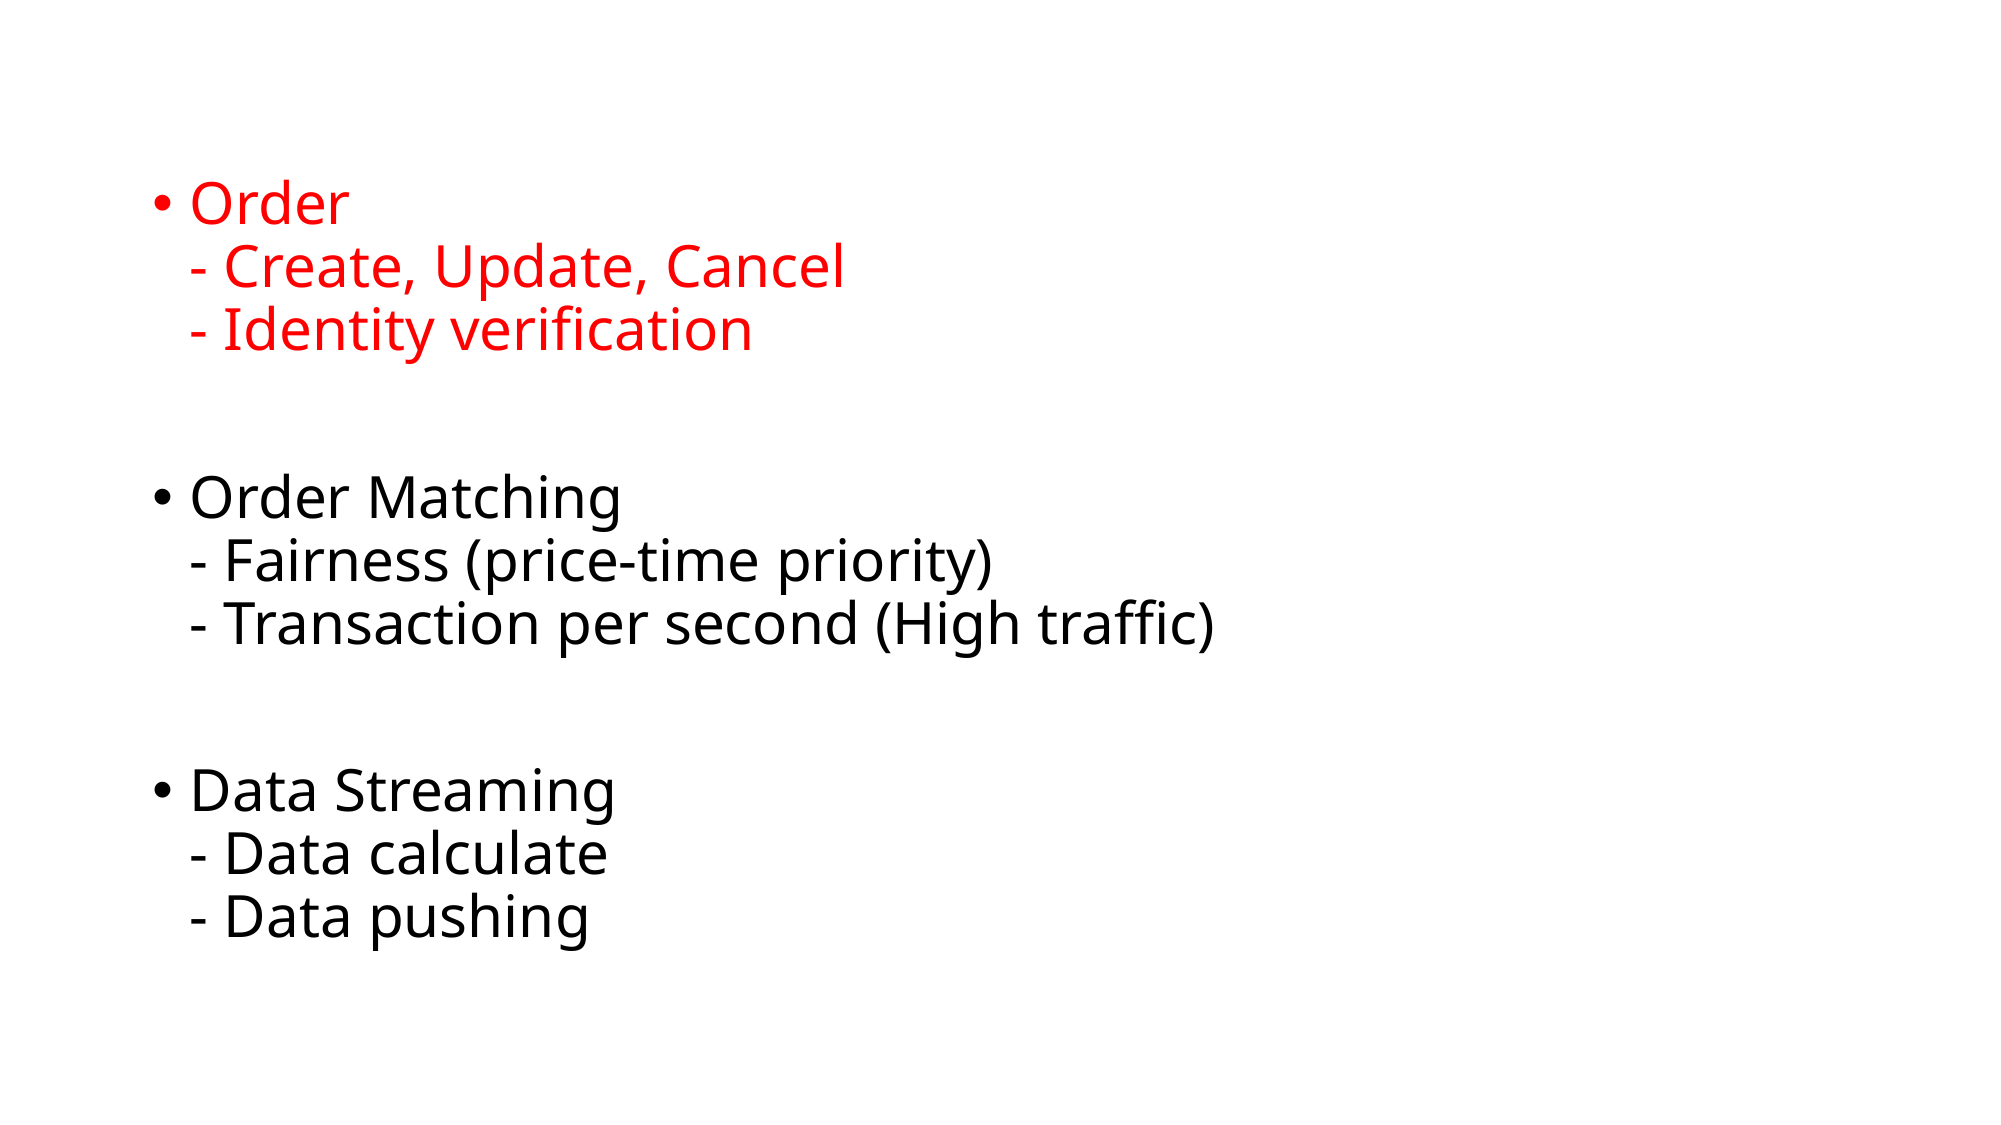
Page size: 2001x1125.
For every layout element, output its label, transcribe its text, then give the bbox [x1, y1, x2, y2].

list Order - Create, Update, Cancel - Identity verification Order Matching - Fairness (price-time priority) - Transaction per second (High traffic) Data Streaming - Data calculate - Data pushing [137, 110, 1863, 1015]
